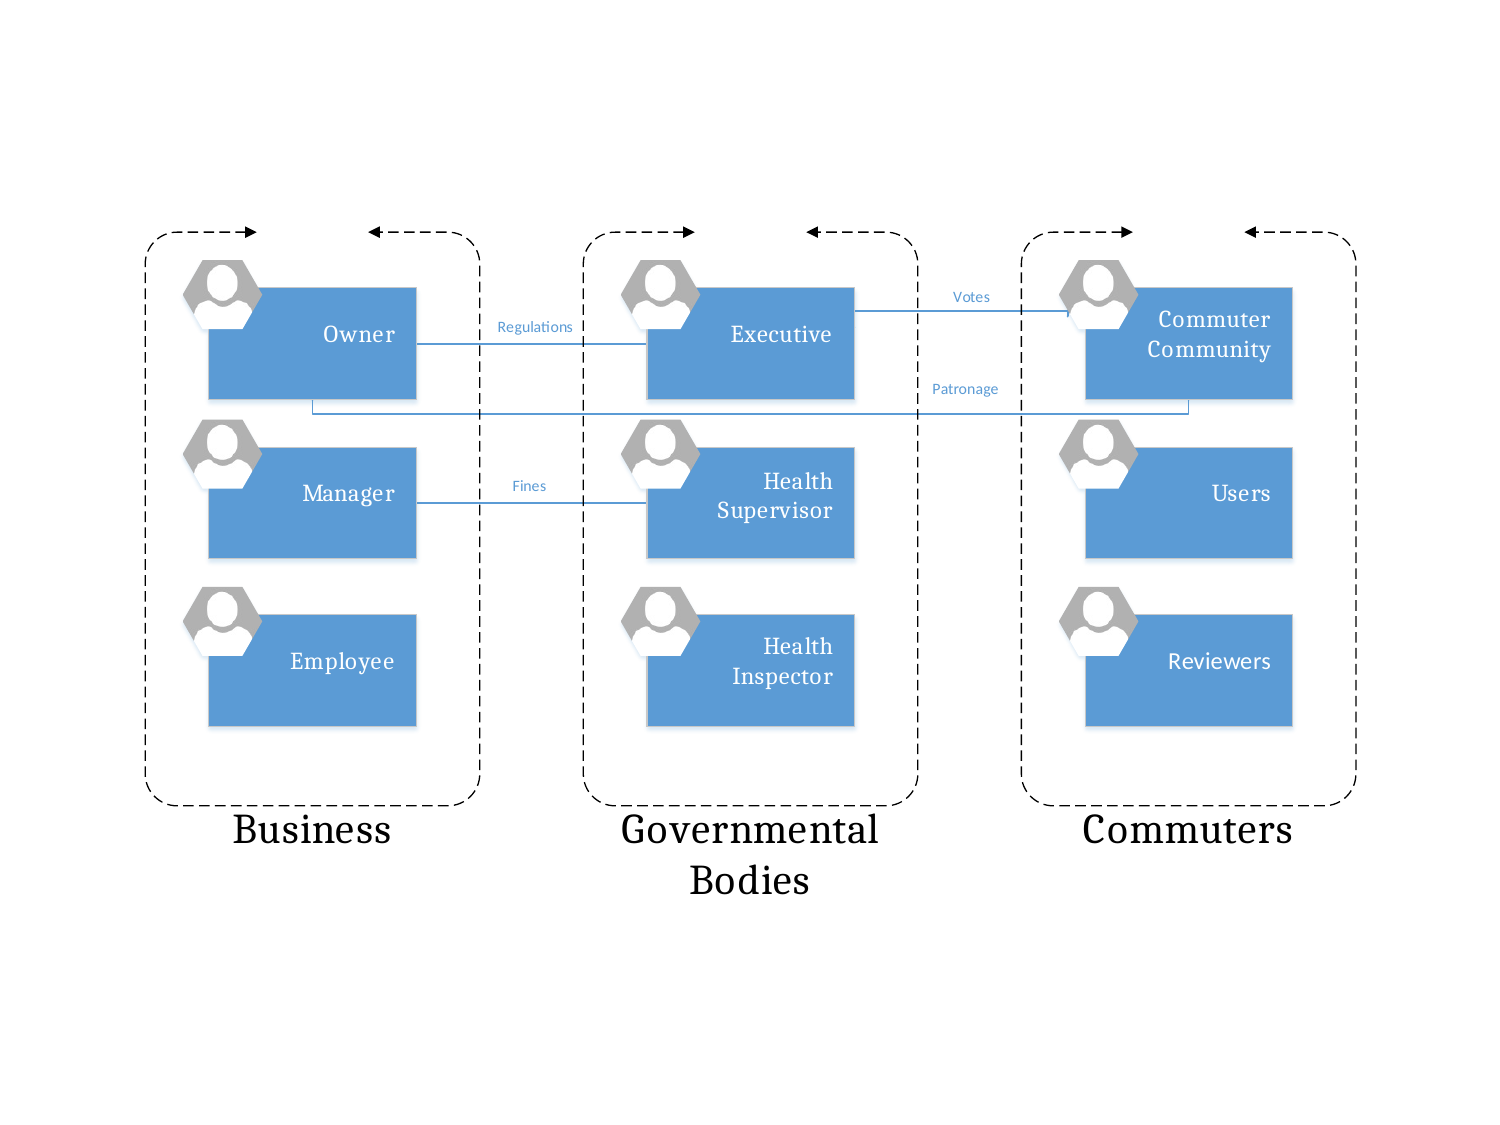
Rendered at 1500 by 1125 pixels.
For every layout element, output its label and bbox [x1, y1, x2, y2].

picture [129, 216, 1370, 908]
